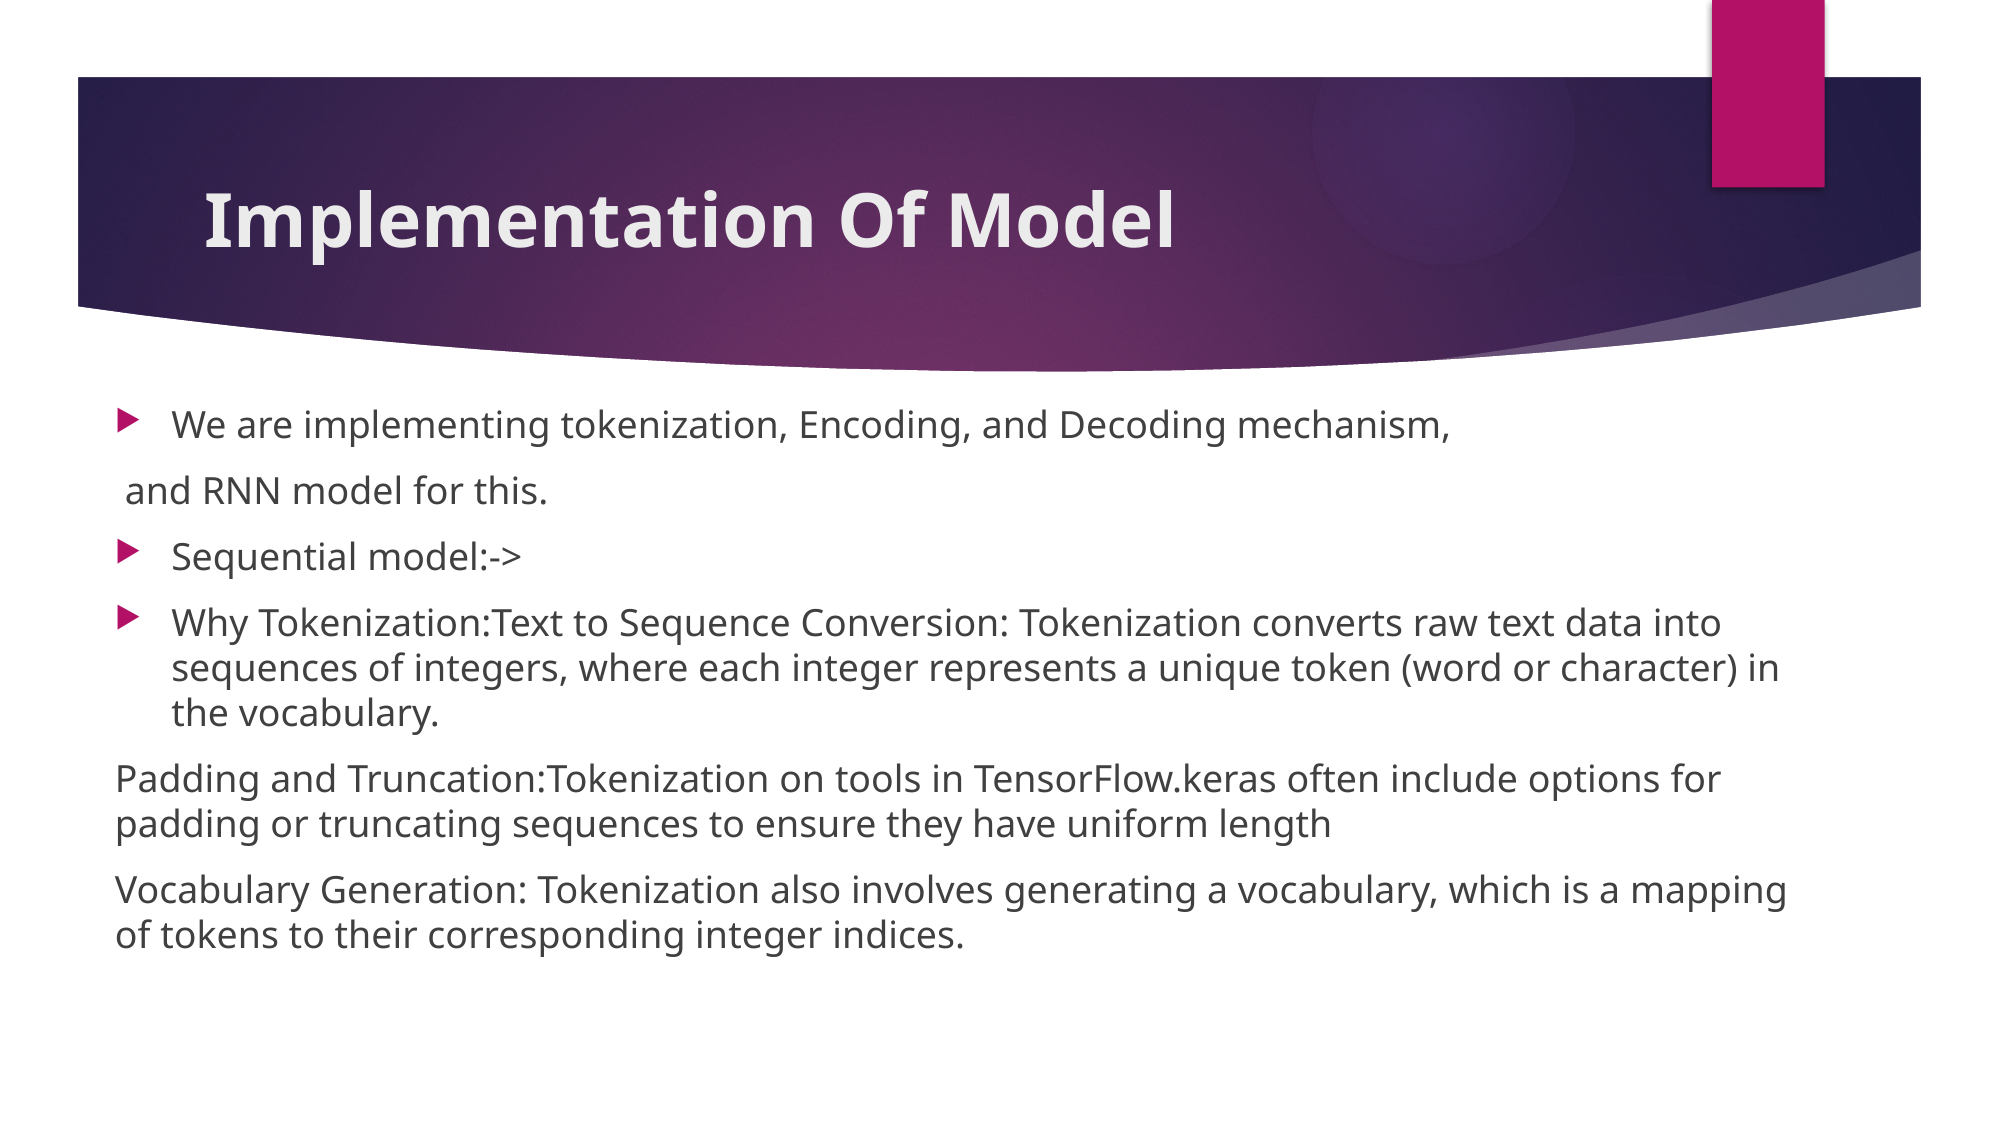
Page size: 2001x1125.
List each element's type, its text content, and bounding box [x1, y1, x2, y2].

title Implementation Of Model [189, 159, 1627, 276]
list We are implementing tokenization, Encoding, and Decoding mechanism, and RNN model for this. Sequential model:-> Why Tokenization:Text to Sequence Conversion: Tokenization converts raw text data into sequences of integers, where each integer represents a unique token (word or character) in the vocabulary. Padding and Truncation:Tokenization on tools in TensorFlow.keras often include options for padding or truncating sequences to ensure they have uniform length Vocabulary Generation: Tokenization also involves generating a vocabulary, which is a mapping of tokens to their corresponding integer indices. [99, 393, 1841, 1081]
